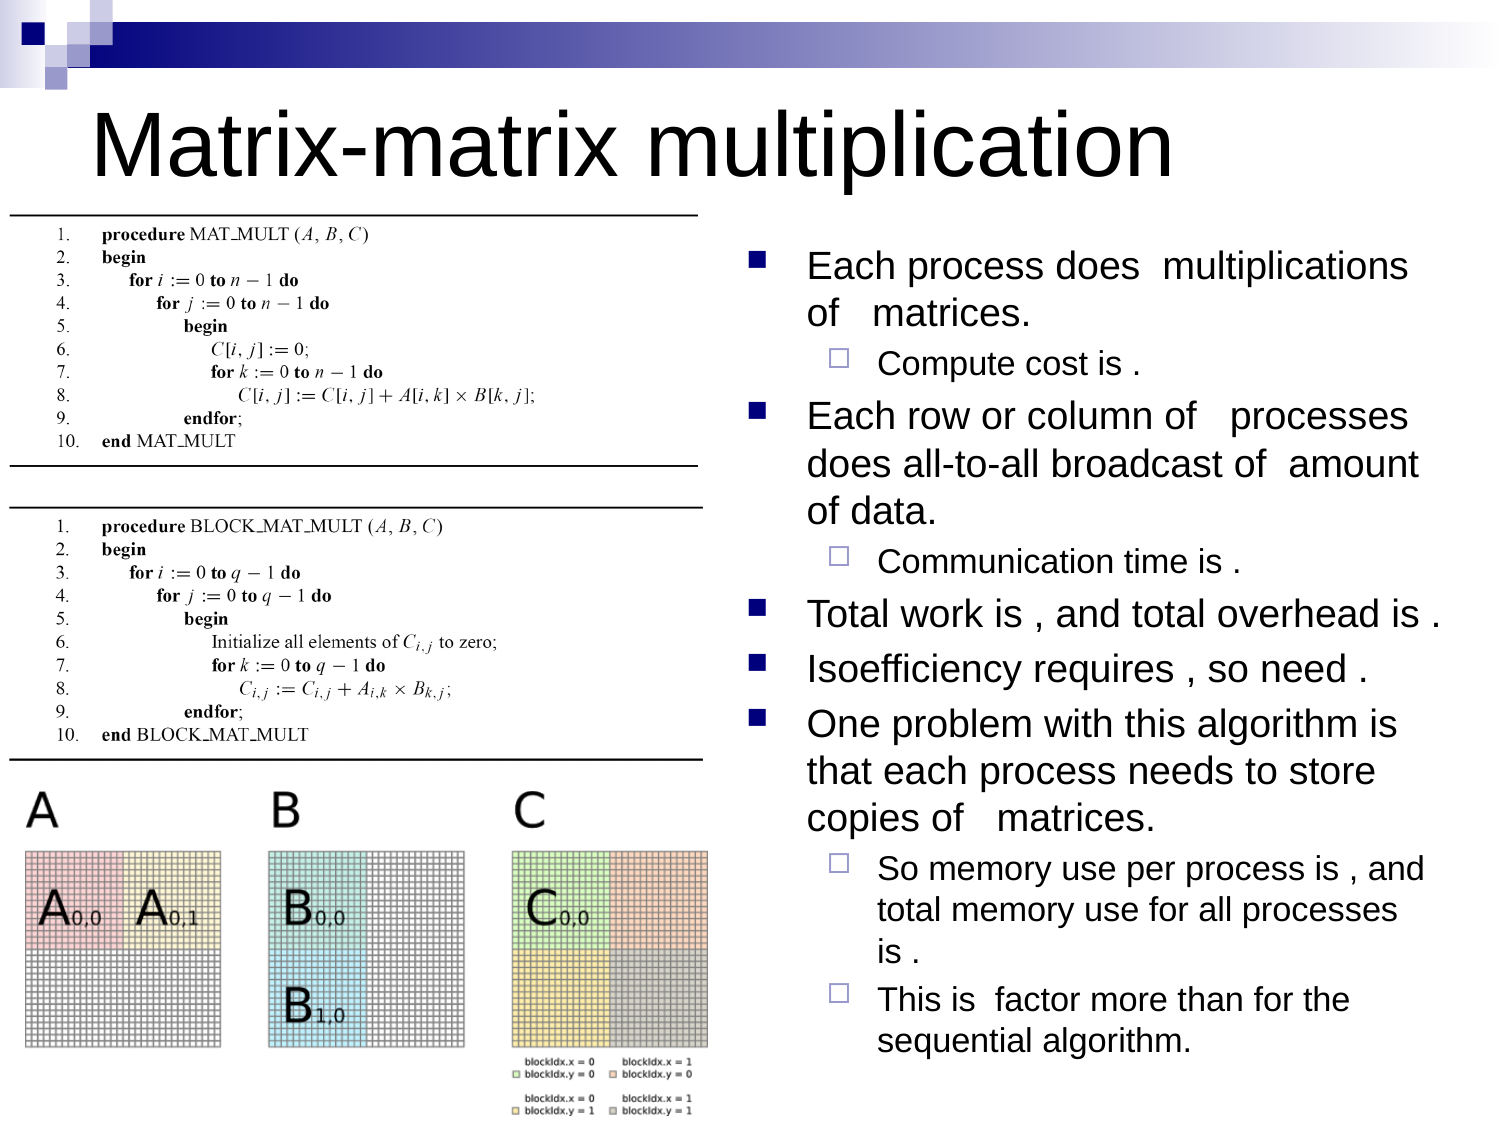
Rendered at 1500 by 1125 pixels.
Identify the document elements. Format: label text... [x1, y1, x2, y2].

picture [24, 791, 708, 1117]
title Matrix-matrix multiplication [75, 75, 1425, 205]
picture [0, 204, 708, 474]
picture [0, 496, 718, 769]
